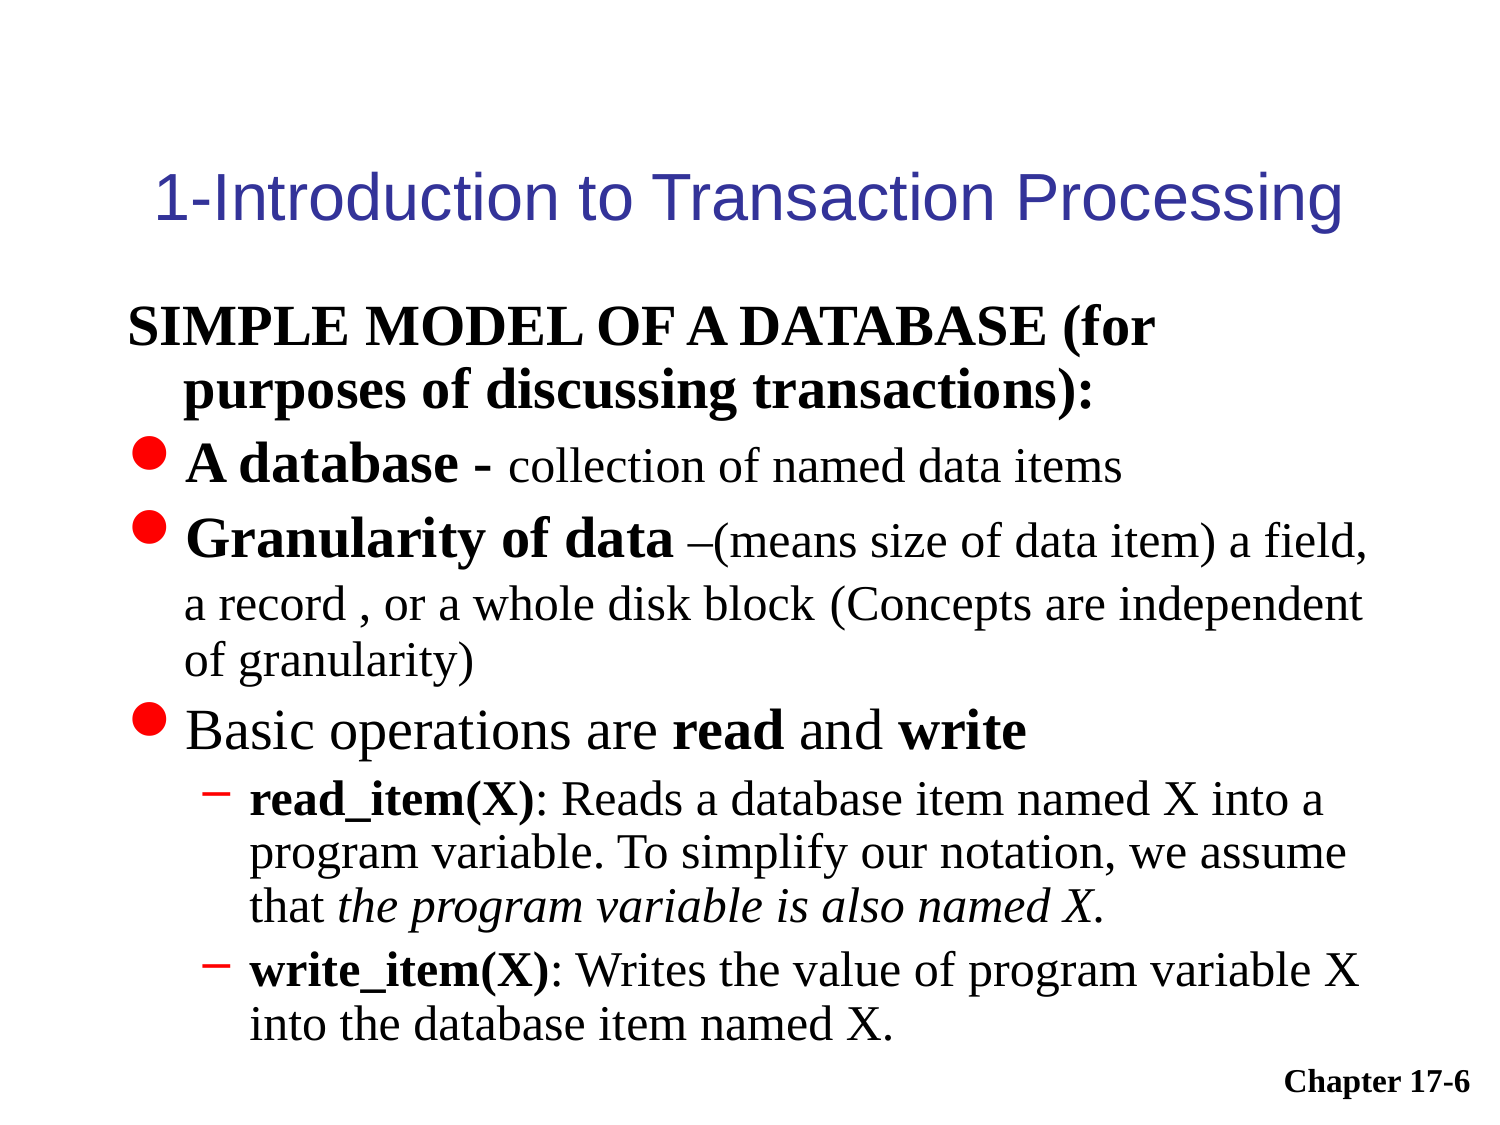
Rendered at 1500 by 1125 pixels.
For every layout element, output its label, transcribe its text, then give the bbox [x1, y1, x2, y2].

title 1-Introduction to Transaction Processing [112, 99, 1388, 287]
slide_number Chapter 17-6 [1173, 1047, 1487, 1112]
list SIMPLE MODEL OF A DATABASE (for purposes of discussing transactions): A database - collection of named data items Granularity of data –(means size of data item) a field, a record , or a whole disk block (Concepts are independent of granularity) Basic operations are read and write read_item(X): Reads a database item named X into a program variable. To simplify our notation, we assume that the program variable is also named X. write_item(X): Writes the value of program variable X into the database item named X. [112, 287, 1388, 1049]
